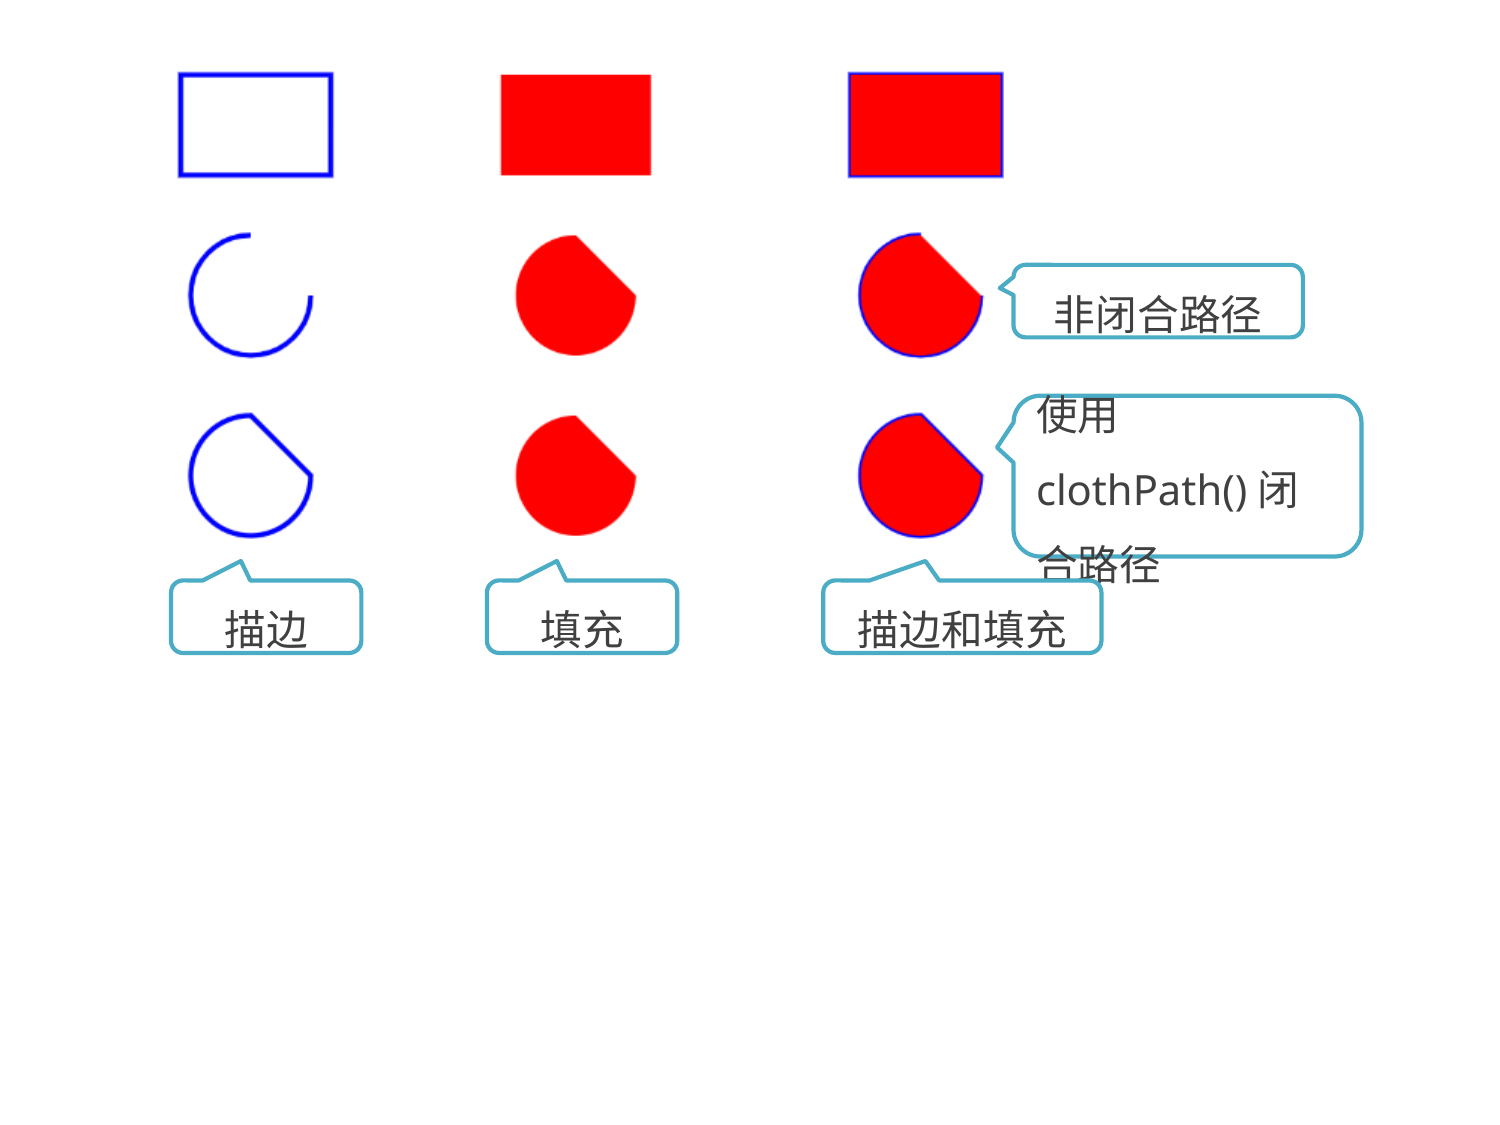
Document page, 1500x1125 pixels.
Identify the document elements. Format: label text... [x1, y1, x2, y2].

text_box 填充 [484, 565, 680, 656]
text_box 非闭合路径 [1032, 262, 1305, 340]
text_box 使用clothPath()闭合路径 [1032, 393, 1364, 559]
text_box 描边 [168, 565, 364, 656]
text_box 描边和填充 [821, 565, 1104, 656]
picture [136, 45, 1028, 557]
